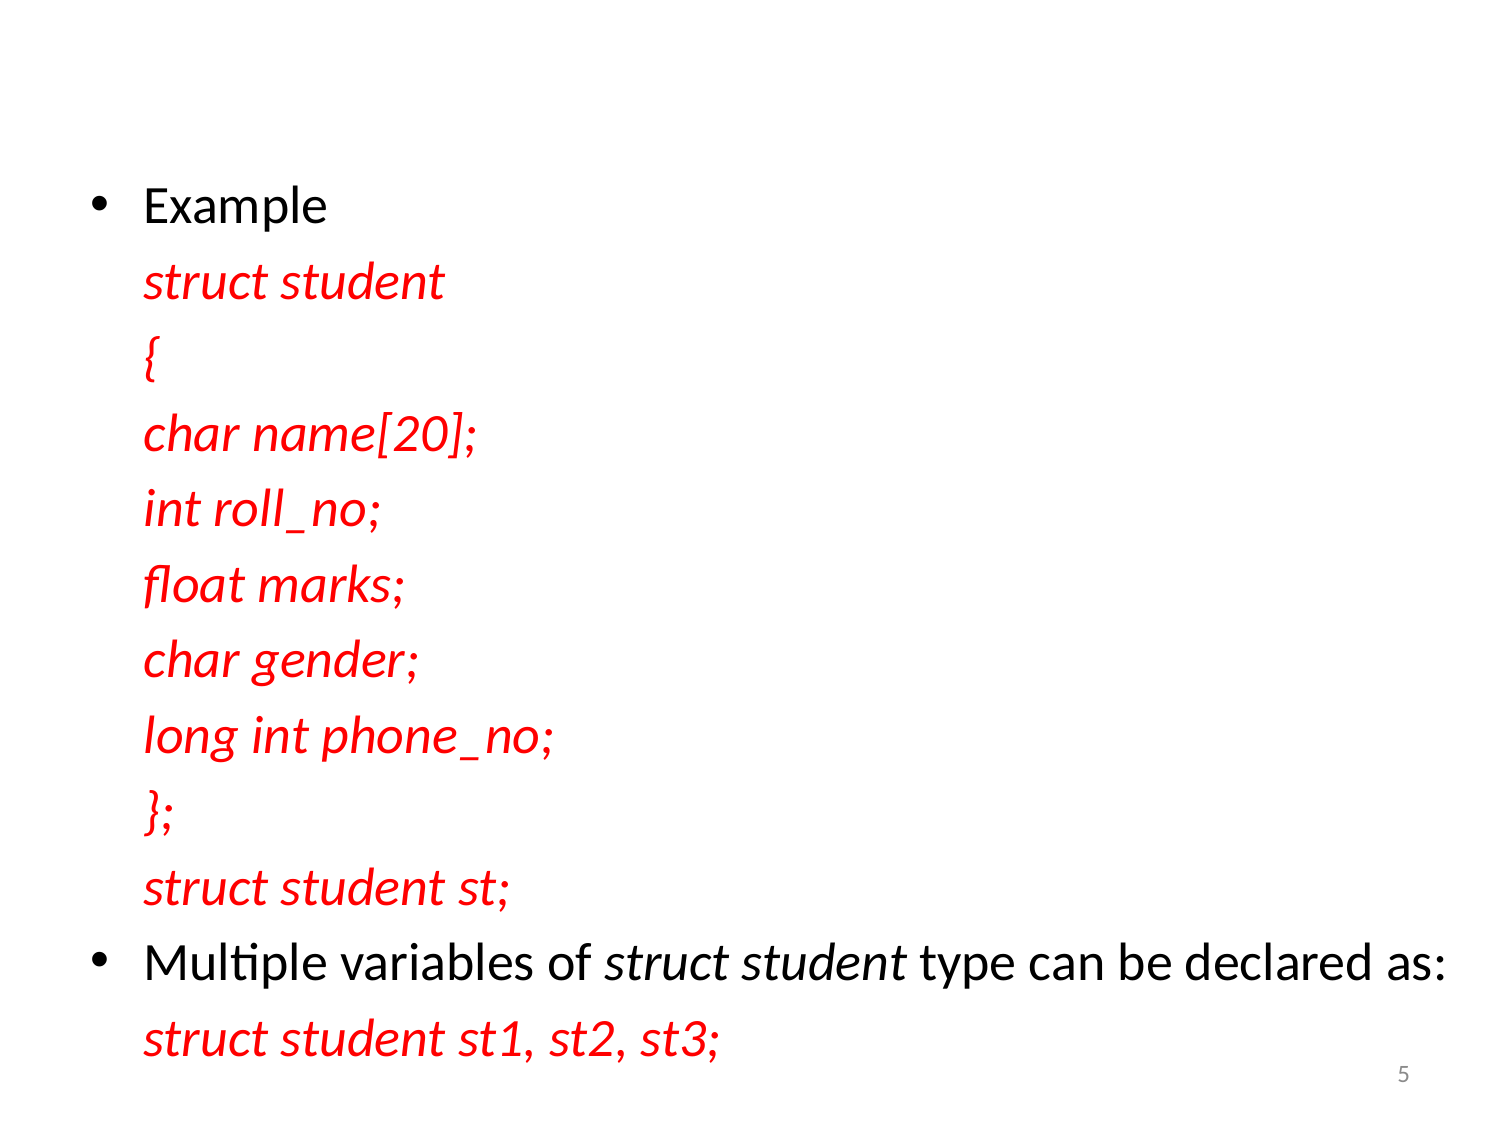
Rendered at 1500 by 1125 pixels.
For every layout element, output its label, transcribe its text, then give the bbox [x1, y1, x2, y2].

list Example struct student { char name[20]; int roll_no; float marks; char gender; long int phone_no; }; struct student st; Multiple variables of struct student type can be declared as: struct student st1, st2, st3; [75, 162, 1466, 1088]
slide_number 5 [1074, 1042, 1425, 1103]
